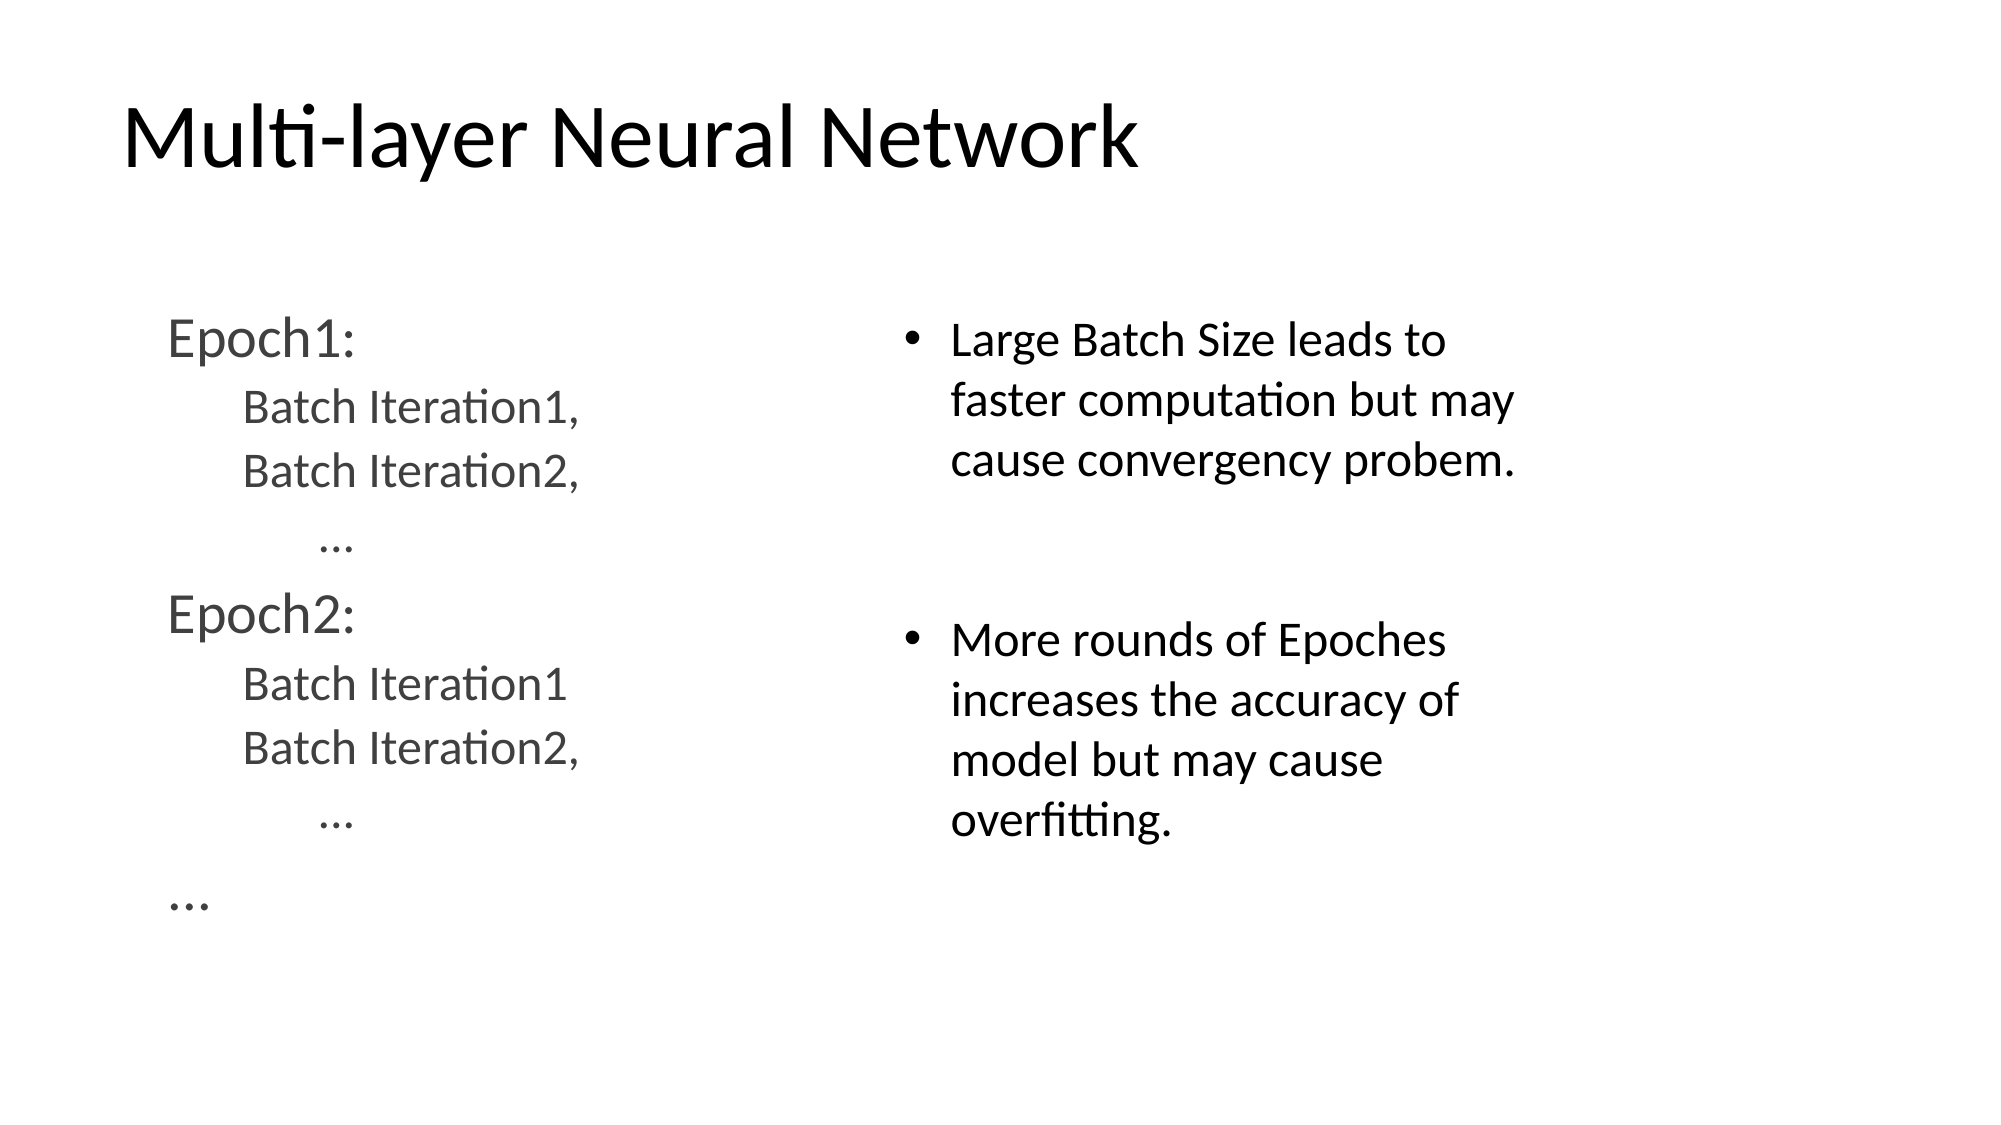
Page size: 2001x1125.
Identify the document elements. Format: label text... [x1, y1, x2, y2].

list Epoch1: Batch Iteration1, Batch Iteration2, ... Epoch2: Batch Iteration1 Batch Iteration2, ... ... [152, 299, 765, 1014]
title Multi-layer Neural Network [106, 29, 1832, 247]
text_box Large Batch Size leads to faster computation but may cause convergency probem. More rounds of Epoches increases the accuracy of model but may cause overfitting. [889, 299, 1556, 990]
